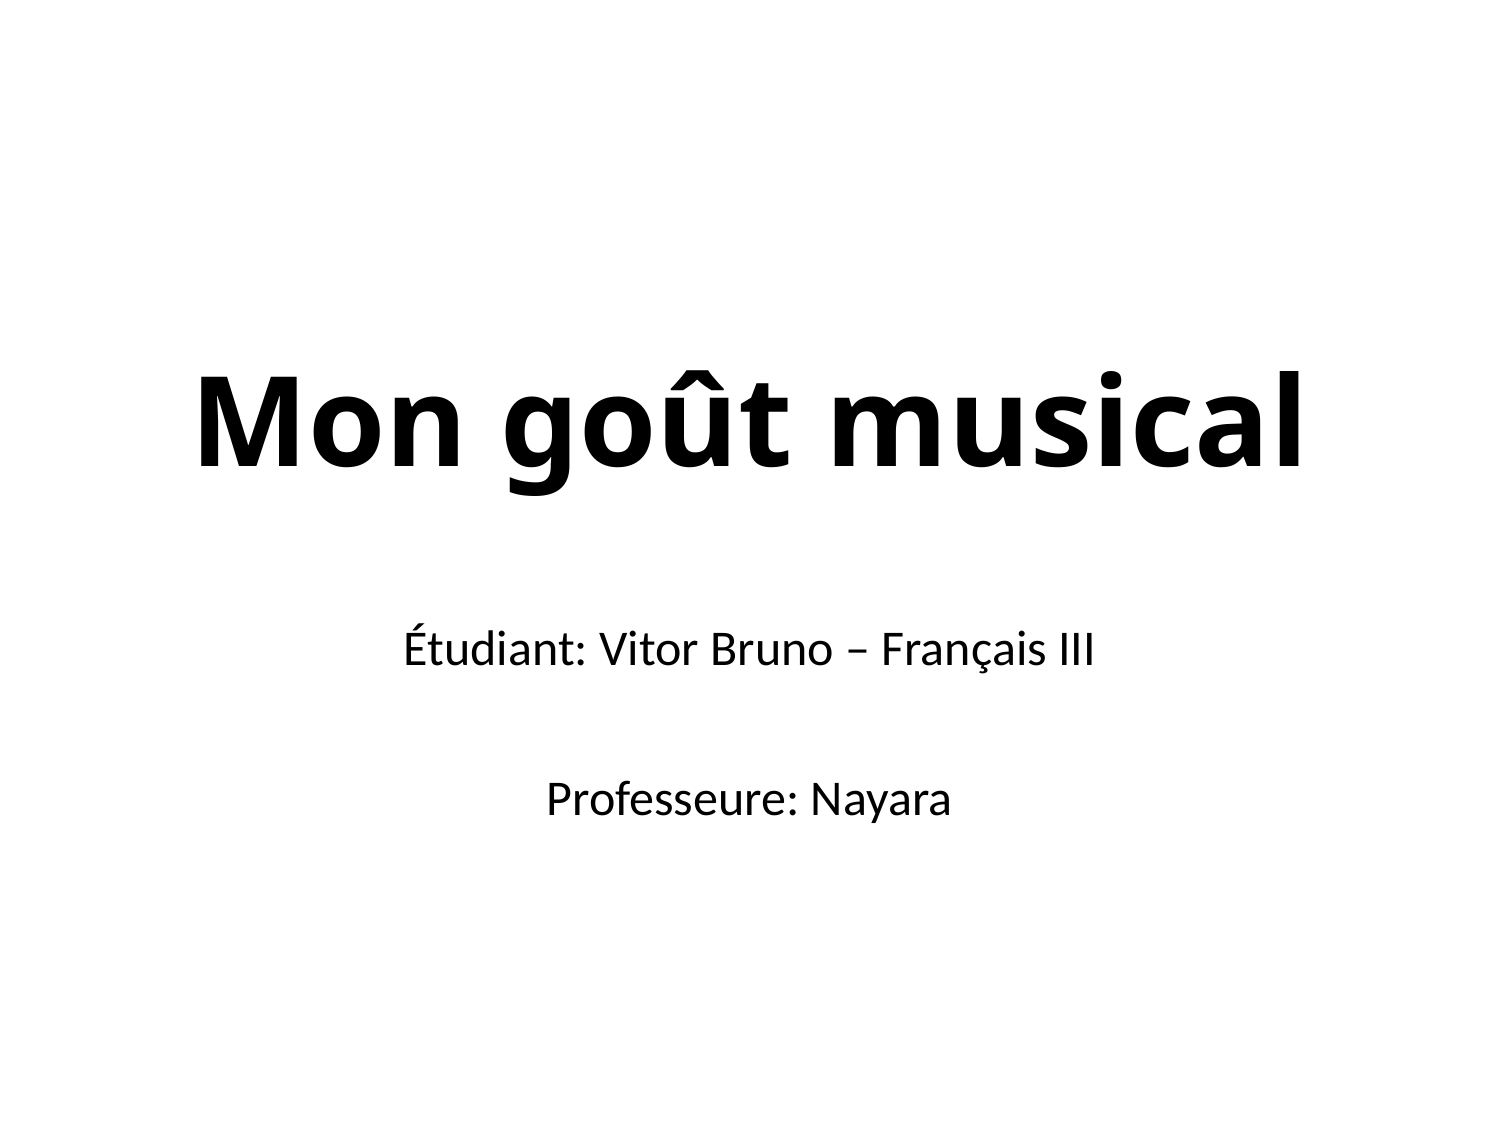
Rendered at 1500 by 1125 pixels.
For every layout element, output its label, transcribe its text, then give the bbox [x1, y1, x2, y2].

subtitle Étudiant: Vitor Bruno – Français III Professeure: Nayara [187, 615, 1313, 884]
title Mon goût musical [112, 276, 1388, 576]
